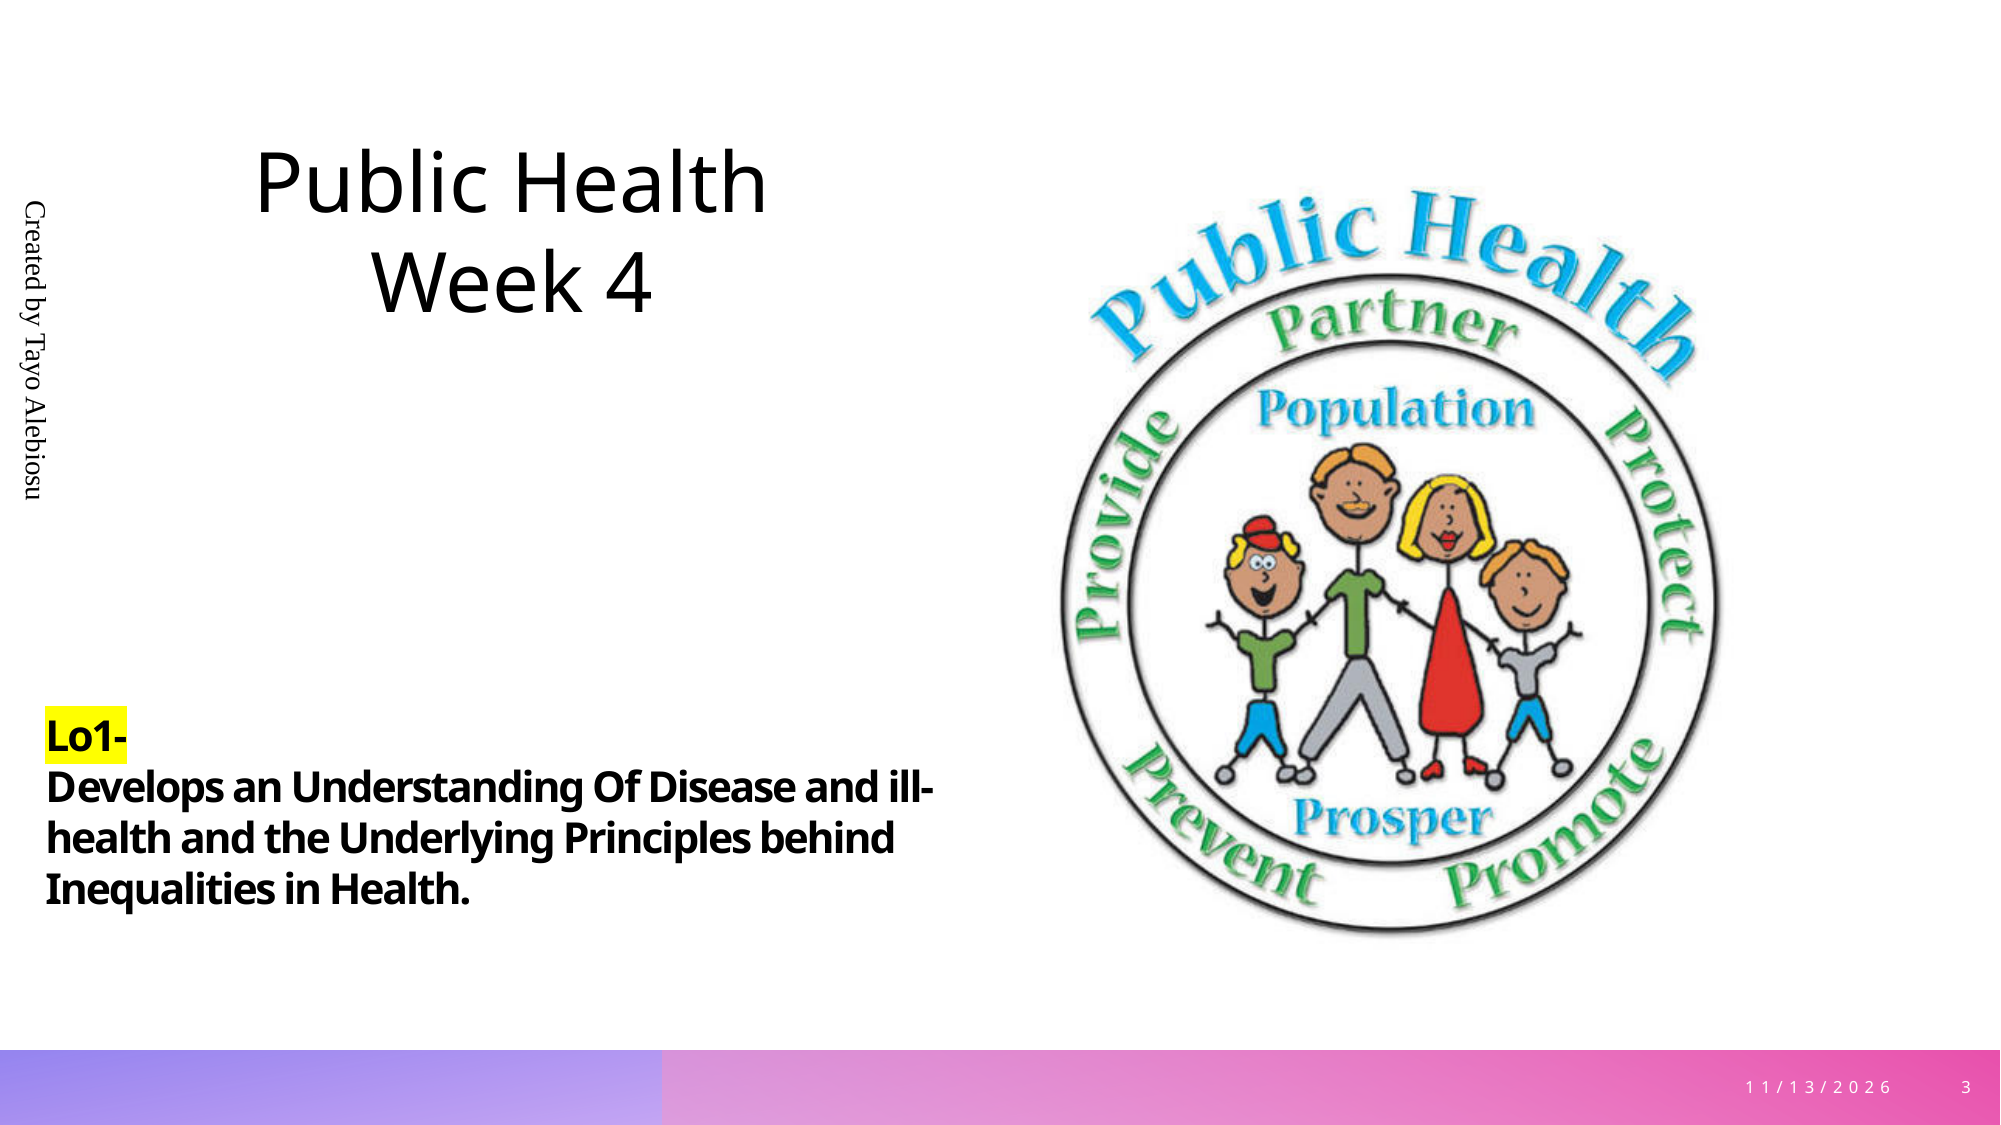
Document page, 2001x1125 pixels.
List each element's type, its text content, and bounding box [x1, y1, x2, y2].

slide_number 3 [1913, 1051, 1986, 1125]
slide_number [1297, 1051, 1905, 1125]
title Lo1- Develops an Understanding Of Disease and ill-health and the Underlying Principles behind Inequalities in Health. [30, 650, 1000, 950]
text_box Public Health Week 4 [184, 121, 839, 337]
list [1002, 174, 1778, 950]
footer Created by Tayo Alebiosu [0, 13, 76, 689]
